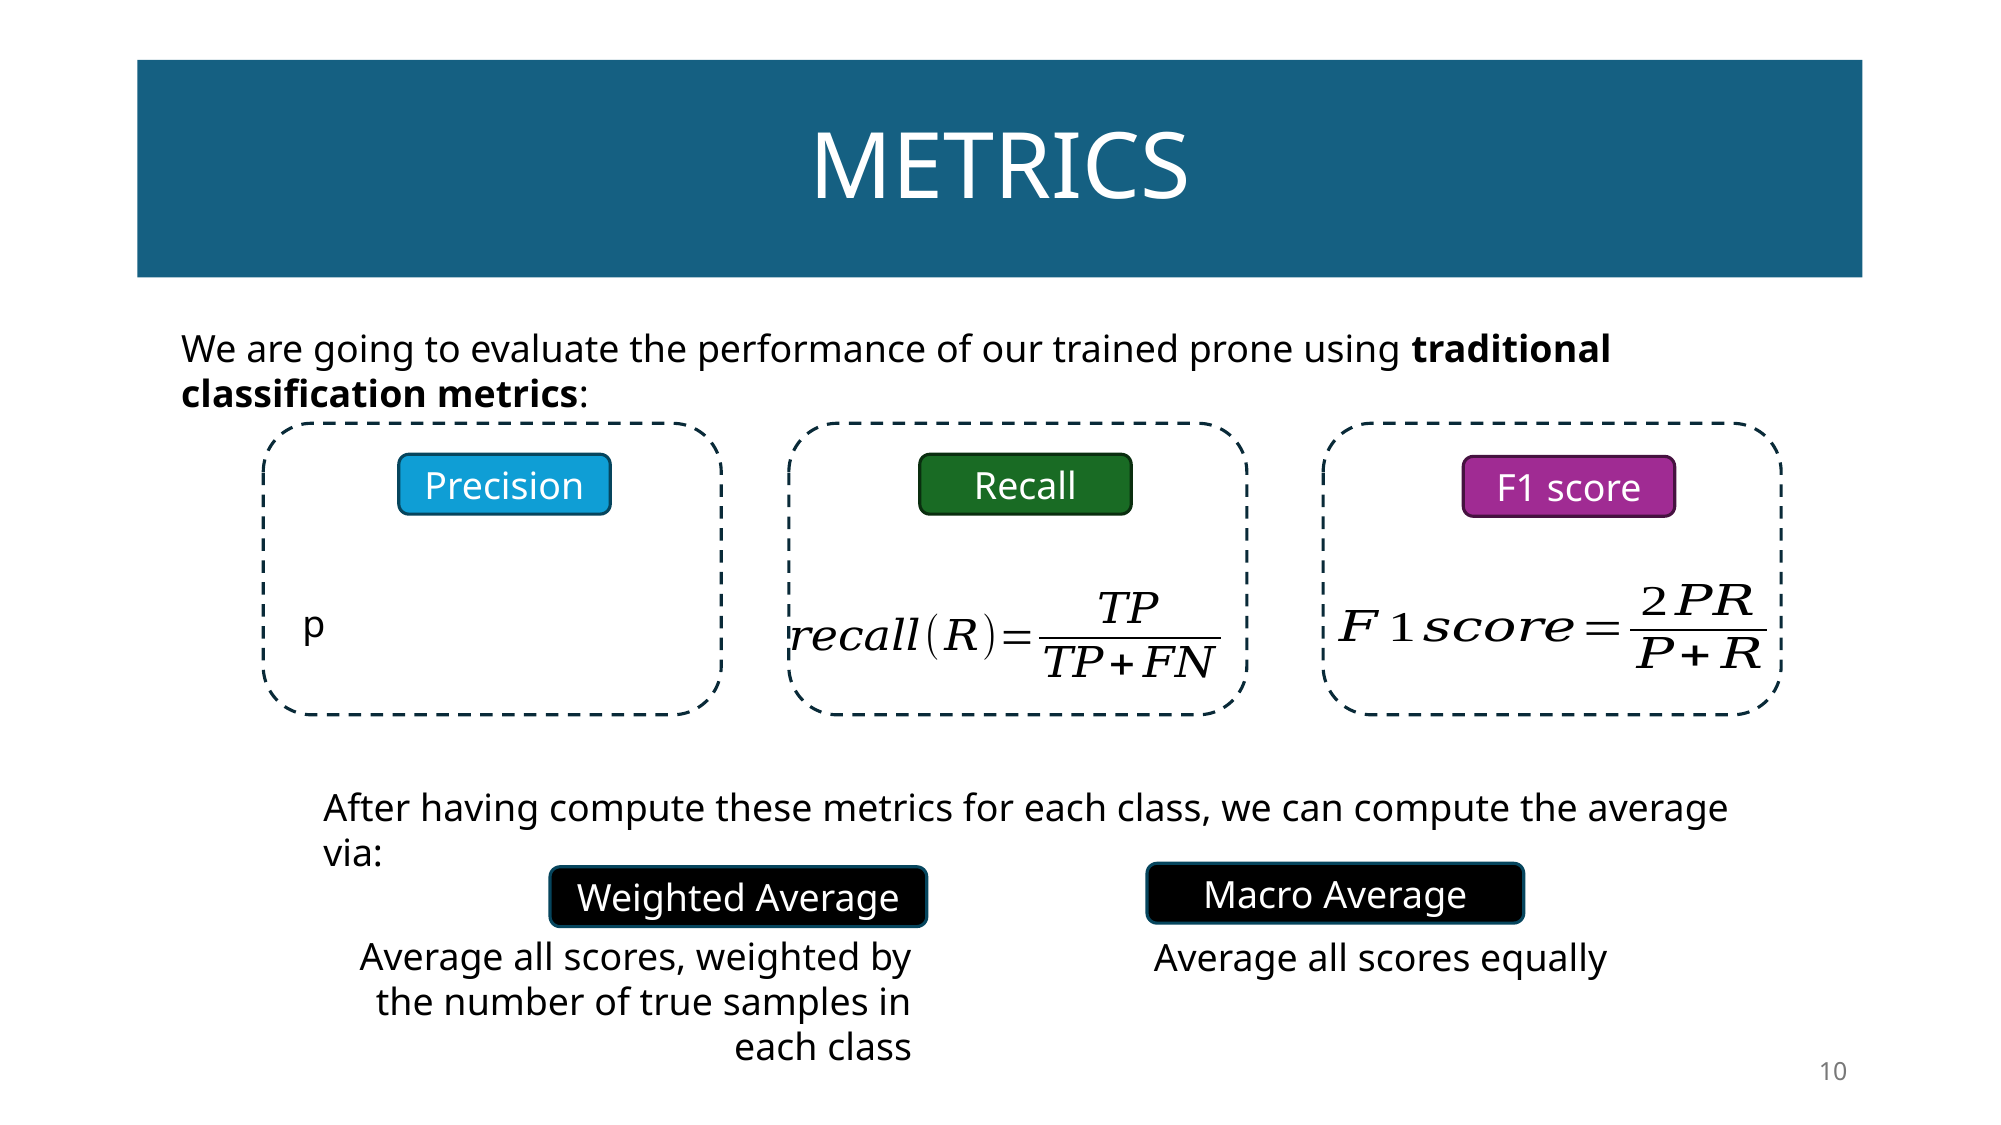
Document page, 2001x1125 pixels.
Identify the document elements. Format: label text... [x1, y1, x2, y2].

title METRICS [137, 59, 1863, 278]
text_box Average all scores, weighted by the number of true samples in each class [287, 925, 927, 1076]
text_box We are going to evaluate the performance of our trained prone using traditional classification metrics: [166, 317, 1863, 468]
text_box Average all scores equally [1138, 926, 1851, 986]
text_box [787, 421, 1249, 717]
text_box Macro Average [1145, 861, 1526, 925]
text_box [261, 421, 723, 717]
slide_number 10 [1412, 1042, 1863, 1103]
text_box [1321, 421, 1783, 717]
text_box Weighted Average [548, 865, 929, 925]
text_box After having compute these metrics for each class, we can compute the average via: [308, 776, 1808, 882]
